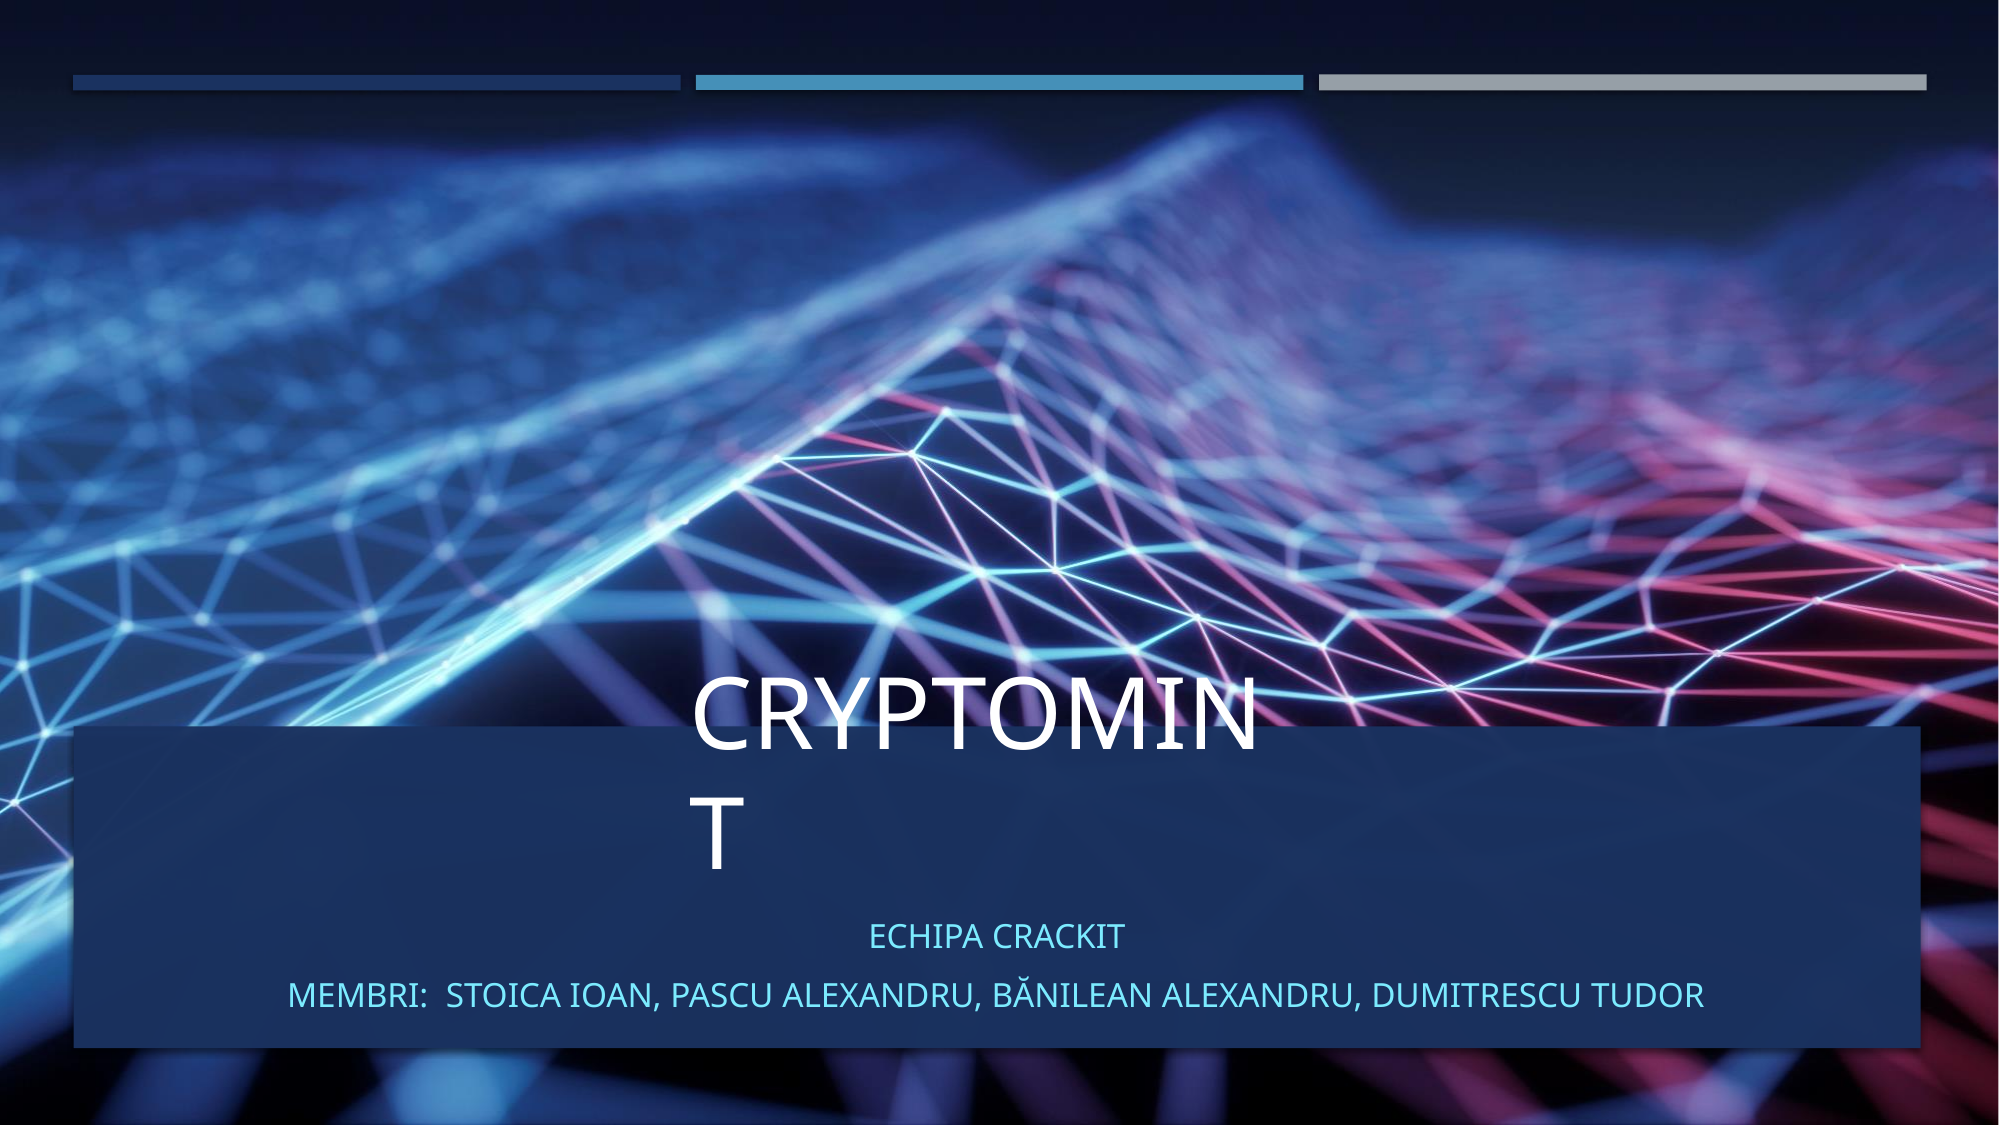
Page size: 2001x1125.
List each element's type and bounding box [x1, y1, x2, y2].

text_box [72, 73, 1928, 92]
picture [0, 0, 2000, 1125]
